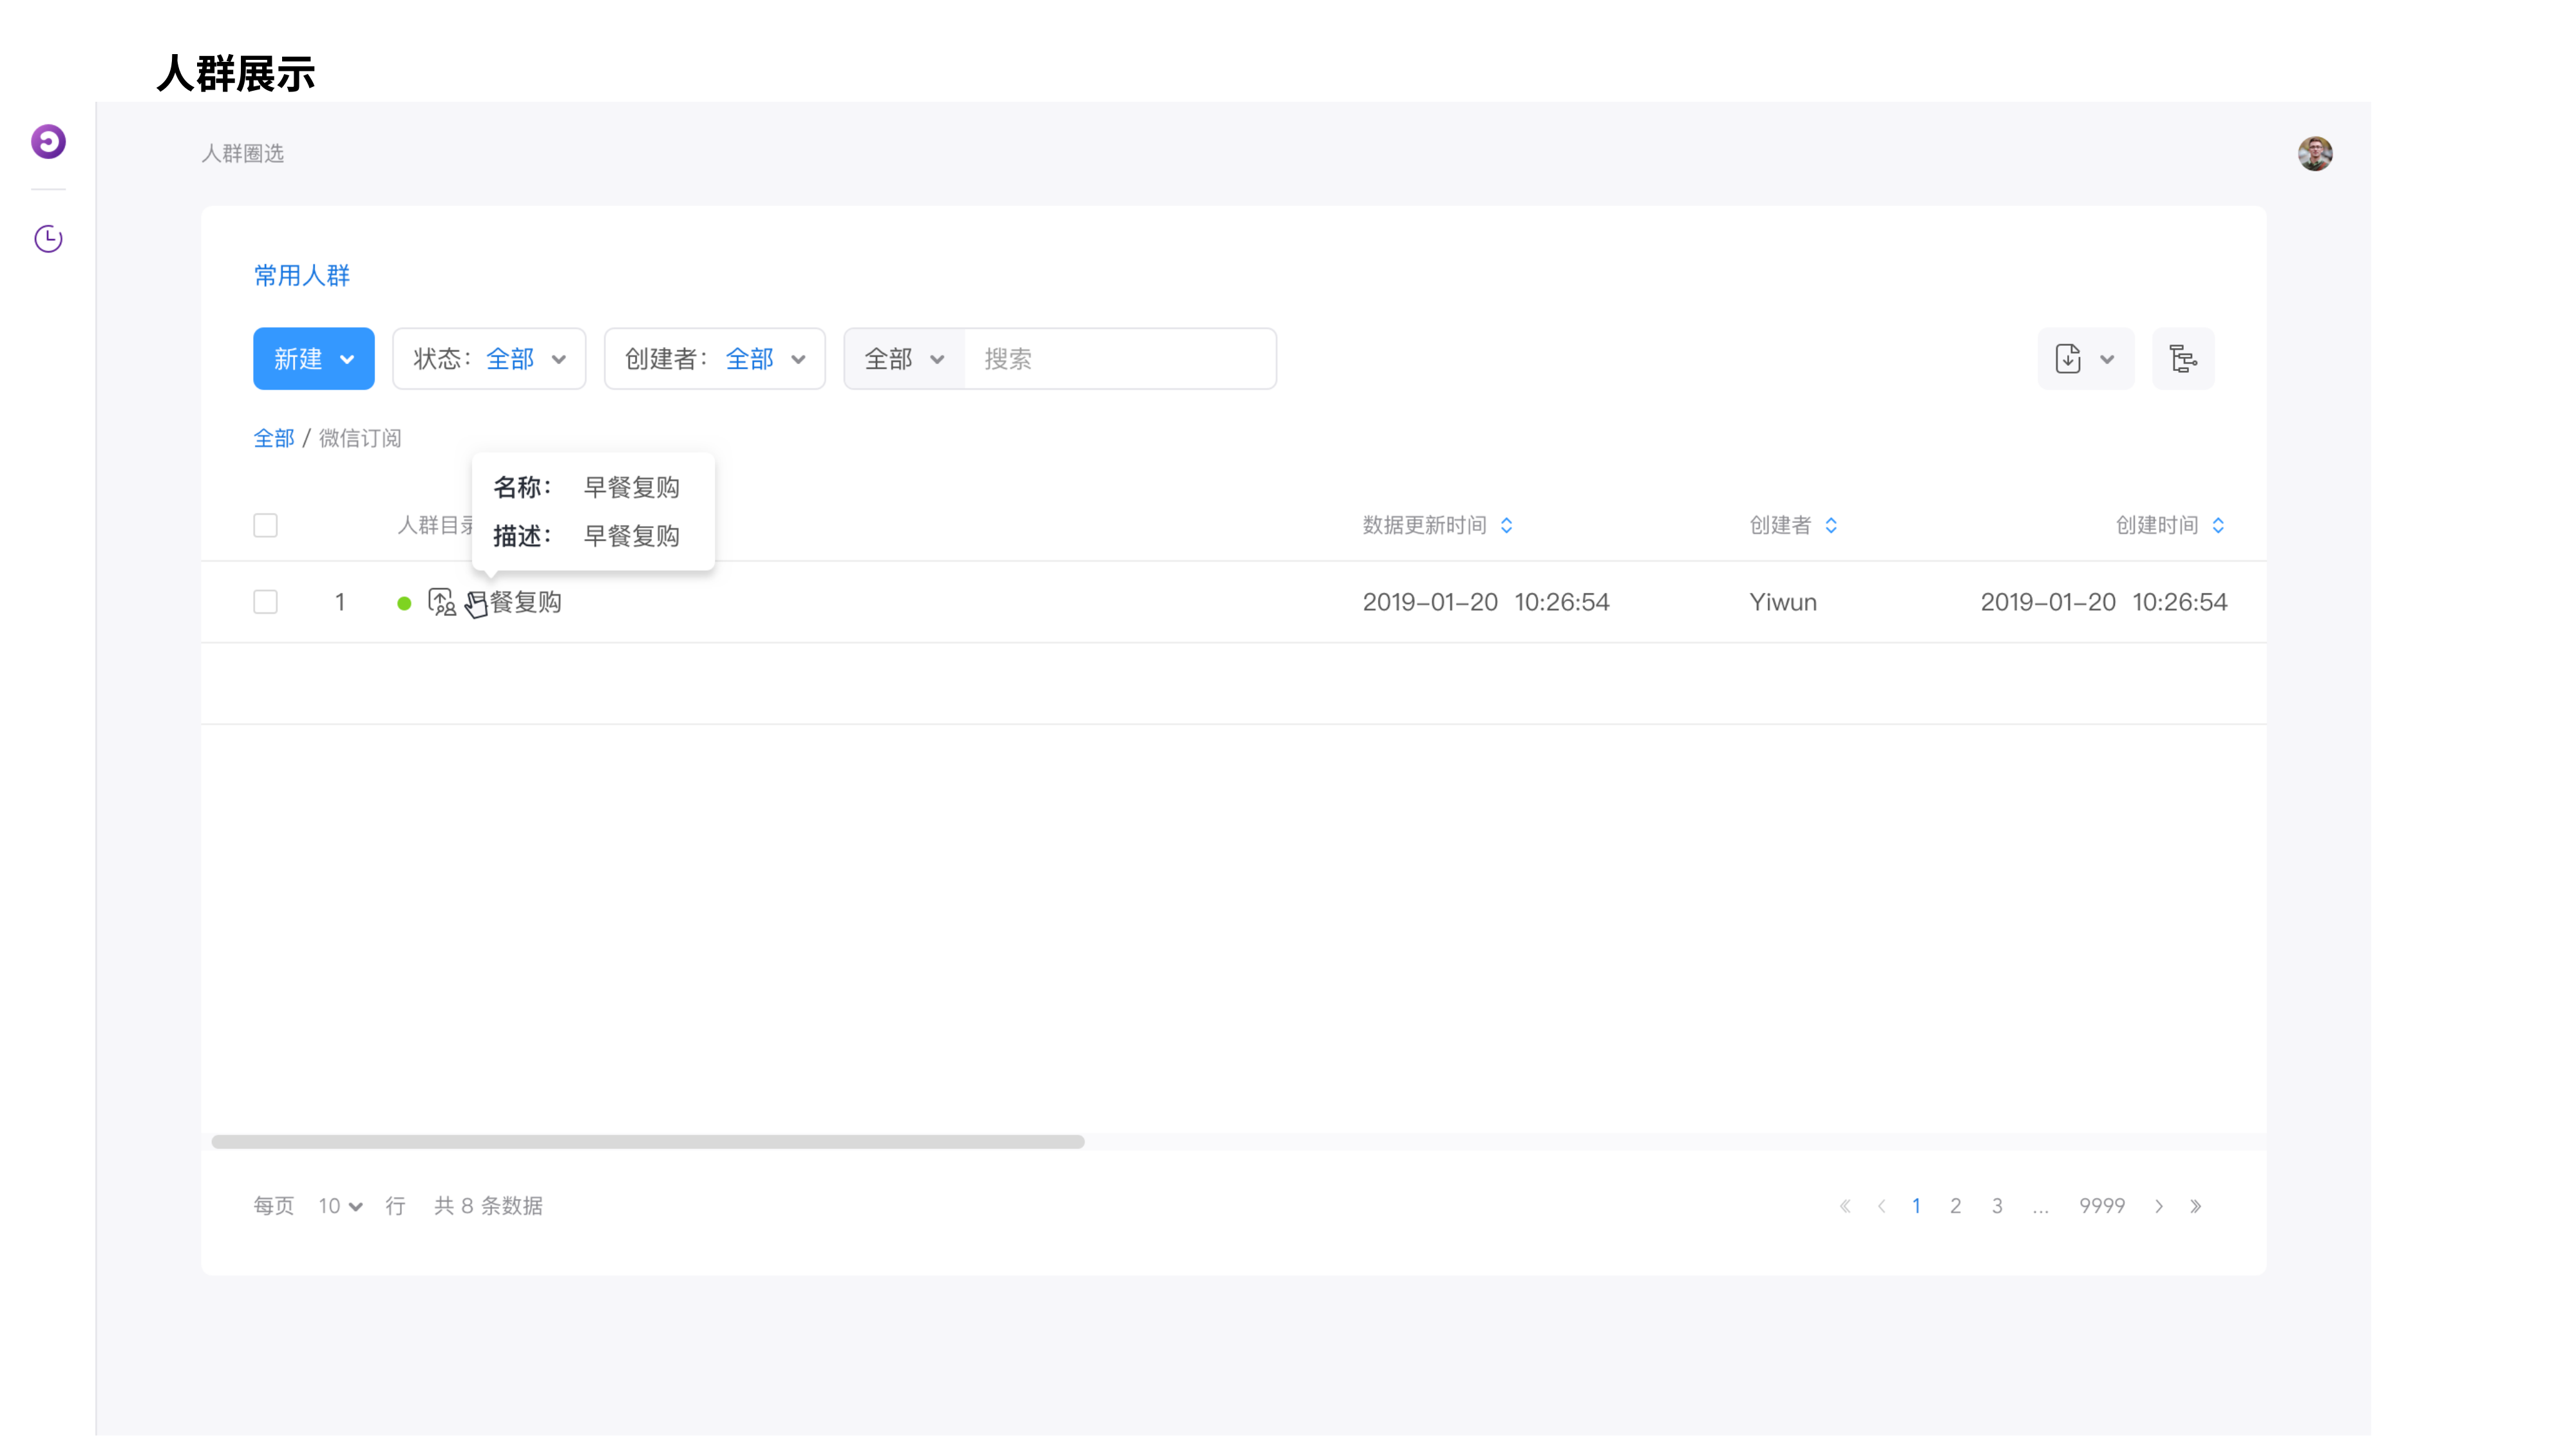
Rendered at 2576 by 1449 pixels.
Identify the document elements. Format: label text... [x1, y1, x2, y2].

text_box 人群展示 [0, 43, 473, 102]
picture [0, 102, 2371, 1435]
